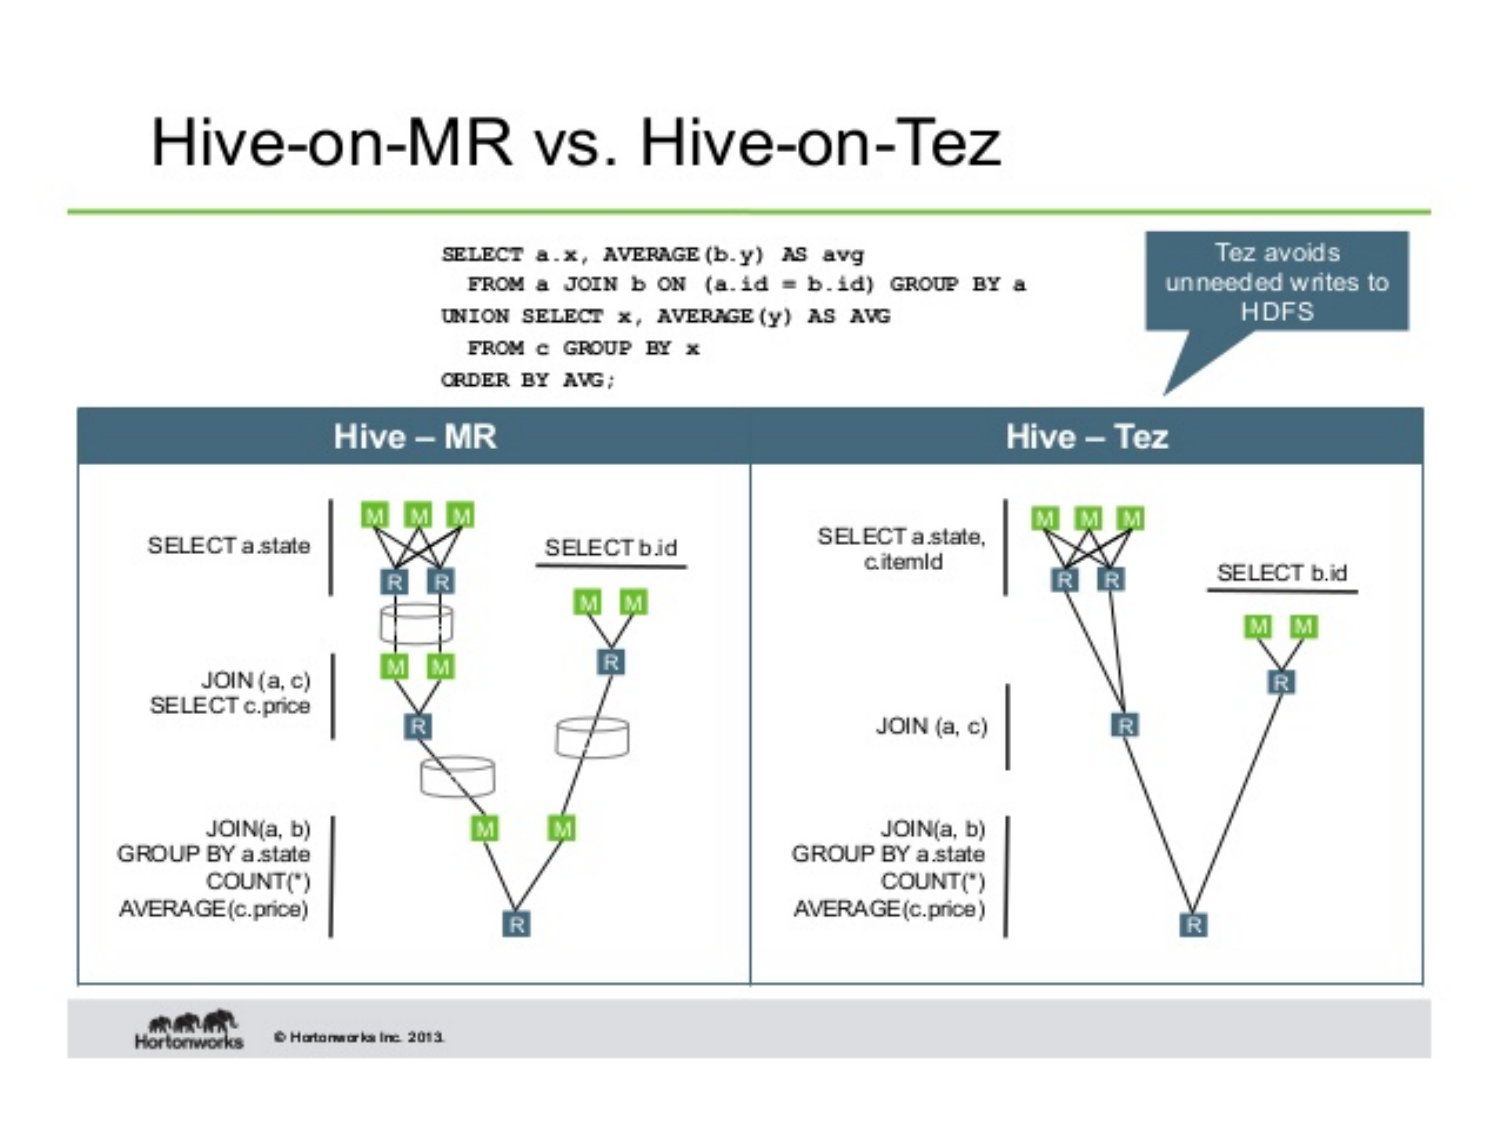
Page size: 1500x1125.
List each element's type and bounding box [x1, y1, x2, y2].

list [0, 0, 1500, 1125]
